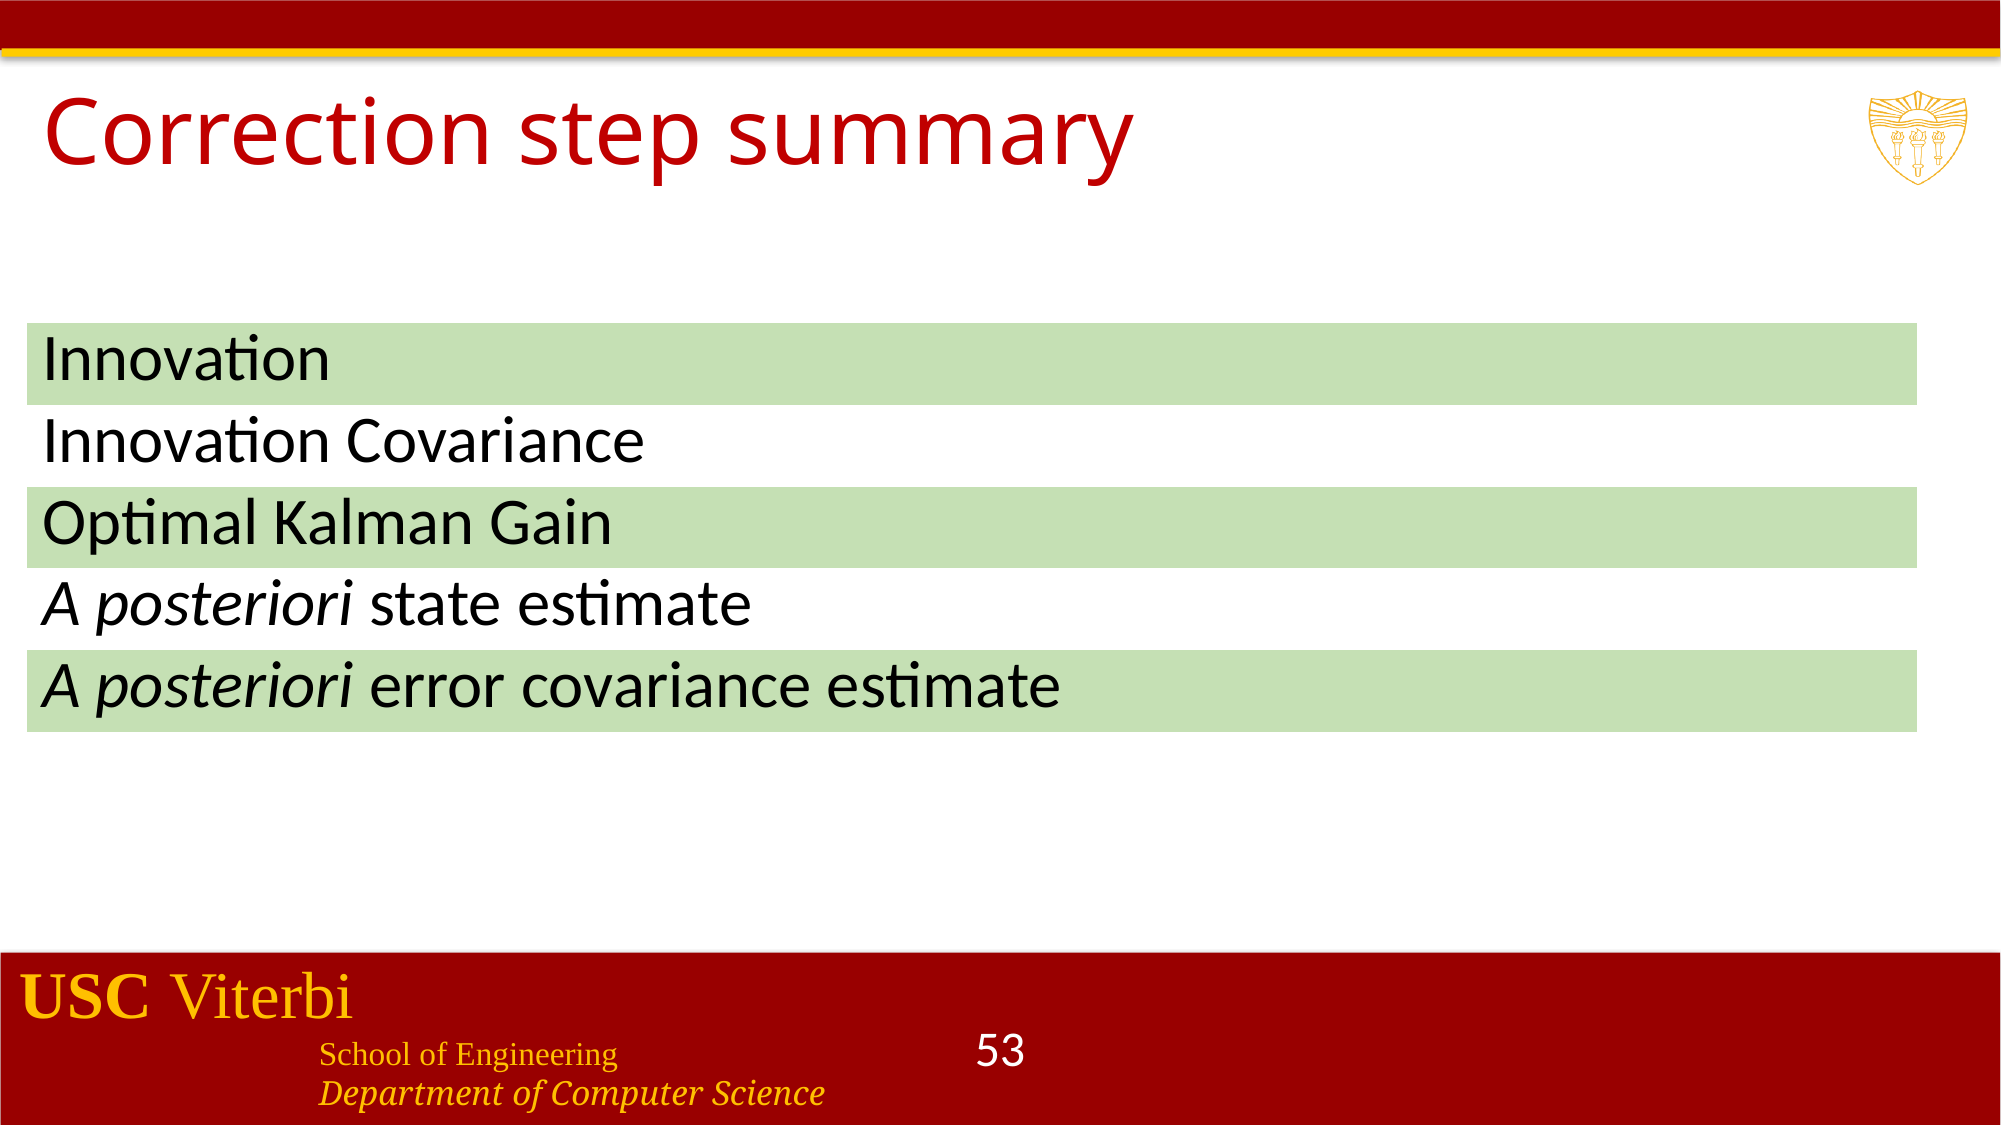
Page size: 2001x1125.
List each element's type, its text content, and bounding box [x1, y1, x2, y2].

picture [1836, 76, 2000, 199]
title Correction step summary [27, 70, 1819, 199]
slide_number 53 [774, 1016, 1225, 1077]
